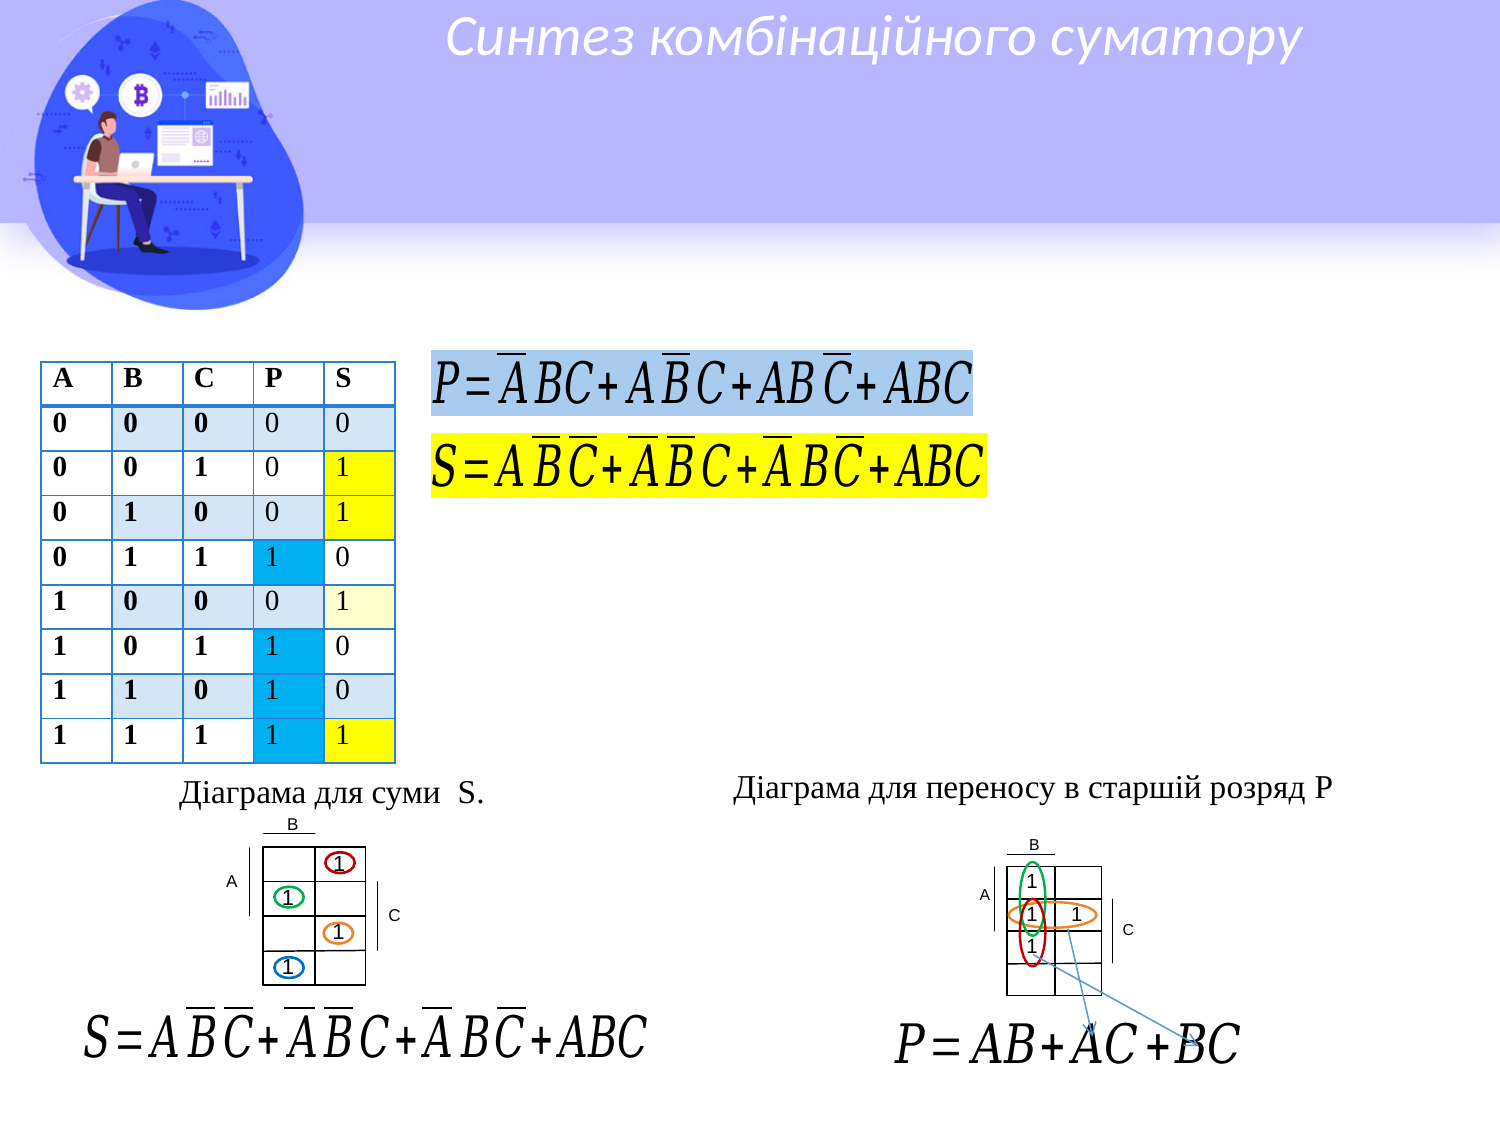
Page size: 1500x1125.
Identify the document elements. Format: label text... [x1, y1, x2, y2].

table_cell 0 [325, 630, 394, 673]
table_cell 0 [325, 675, 394, 718]
table_cell 0 [254, 452, 323, 495]
table_header P [254, 363, 323, 404]
table_cell 0 [113, 408, 182, 450]
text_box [1033, 954, 1200, 1047]
text_box Синтез комбінаційного суматору [289, 2, 1459, 62]
table_cell 1 [254, 675, 323, 718]
table_cell 0 [254, 496, 323, 539]
table_cell 1 [113, 541, 182, 584]
text_box Діаграма для переносу в старшій розряд P [718, 758, 1349, 813]
picture [0, 1, 1500, 1125]
table_cell 1 [325, 719, 394, 762]
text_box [194, 810, 432, 988]
table_cell 0 [254, 586, 323, 628]
table_cell 1 [254, 719, 323, 762]
table_cell 1 [184, 630, 253, 673]
table_header C [184, 363, 253, 404]
table_cell 1 [254, 630, 323, 673]
table_cell 1 [42, 675, 111, 718]
table_cell 1 [184, 719, 253, 762]
table_cell 0 [113, 630, 182, 673]
table_cell 1 [325, 586, 394, 628]
table_cell 0 [42, 408, 111, 450]
table_cell 0 [184, 496, 253, 539]
table_cell 0 [42, 452, 111, 495]
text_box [950, 832, 1163, 999]
table_header B [113, 363, 182, 404]
table_cell 1 [42, 630, 111, 673]
table_cell 0 [184, 408, 253, 450]
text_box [1067, 928, 1093, 953]
table_cell 0 [325, 408, 394, 450]
table_cell 1 [184, 452, 253, 495]
table_cell 1 [325, 452, 394, 495]
table_cell 1 [113, 719, 182, 762]
table_cell 1 [42, 586, 111, 628]
table_cell 1 [254, 541, 323, 584]
text_box Діаграма для суми S. [164, 763, 500, 818]
table_cell 1 [325, 496, 394, 539]
table_cell 0 [325, 541, 394, 584]
table_header S [325, 363, 394, 404]
table_cell 0 [254, 408, 323, 450]
table_cell 0 [184, 675, 253, 718]
table_cell 1 [184, 541, 253, 584]
table_cell 1 [113, 496, 182, 539]
table_cell 0 [113, 586, 182, 628]
table_cell 0 [113, 452, 182, 495]
table_cell 0 [42, 541, 111, 584]
table_cell 0 [42, 496, 111, 539]
table_cell 1 [42, 719, 111, 762]
table_header A [42, 363, 111, 404]
table_cell 0 [184, 586, 253, 628]
table_cell 1 [113, 675, 182, 718]
